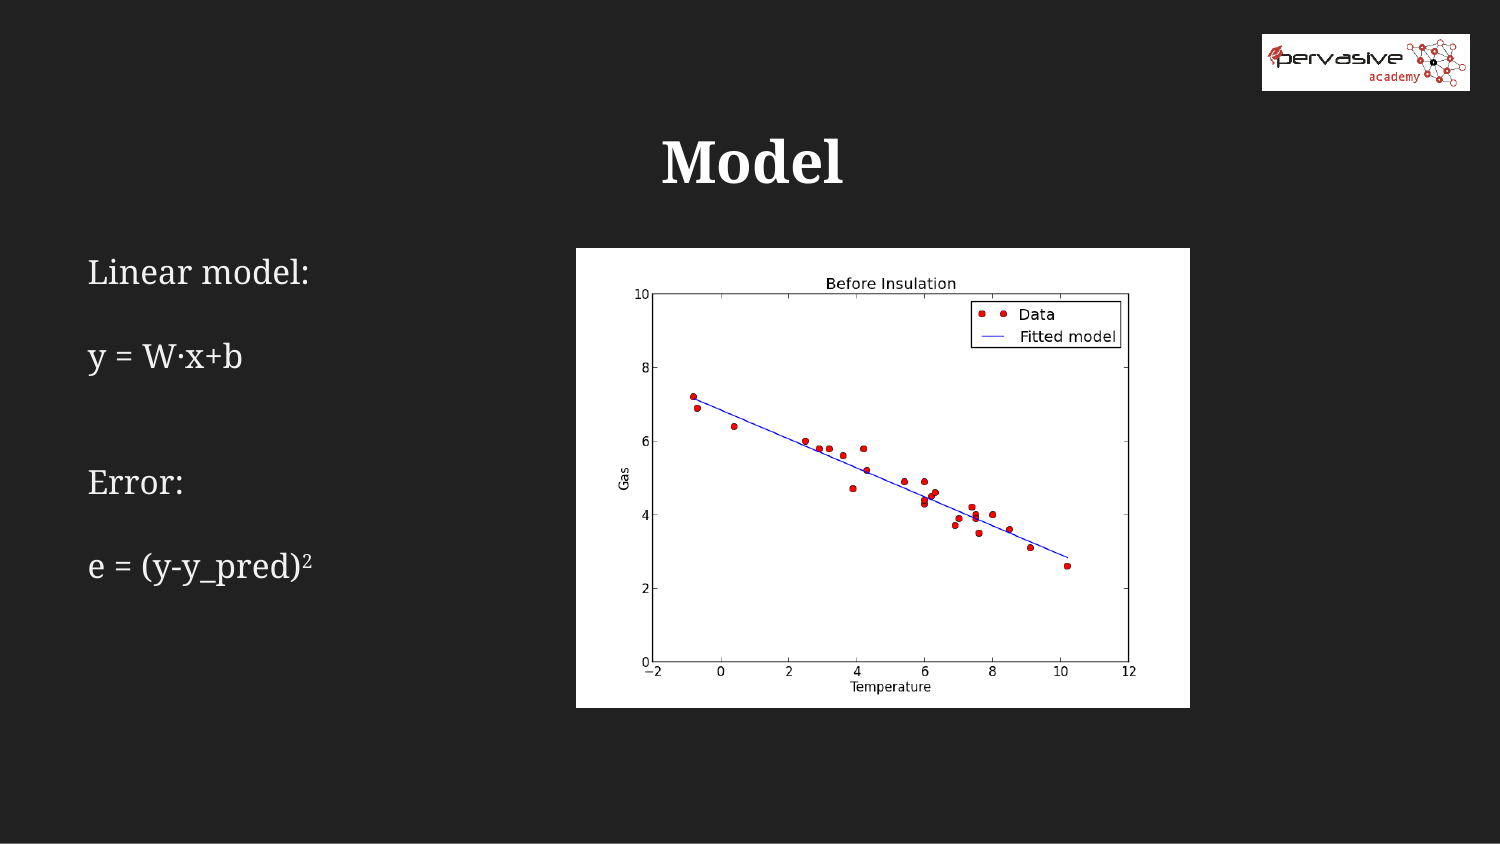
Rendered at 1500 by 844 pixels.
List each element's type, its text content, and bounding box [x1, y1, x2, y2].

picture [1262, 34, 1470, 91]
picture [576, 248, 1190, 709]
title Model [608, 122, 895, 247]
text_box Linear model: y = W·x+b Error: e = (y-y_pred)2 [87, 249, 456, 585]
